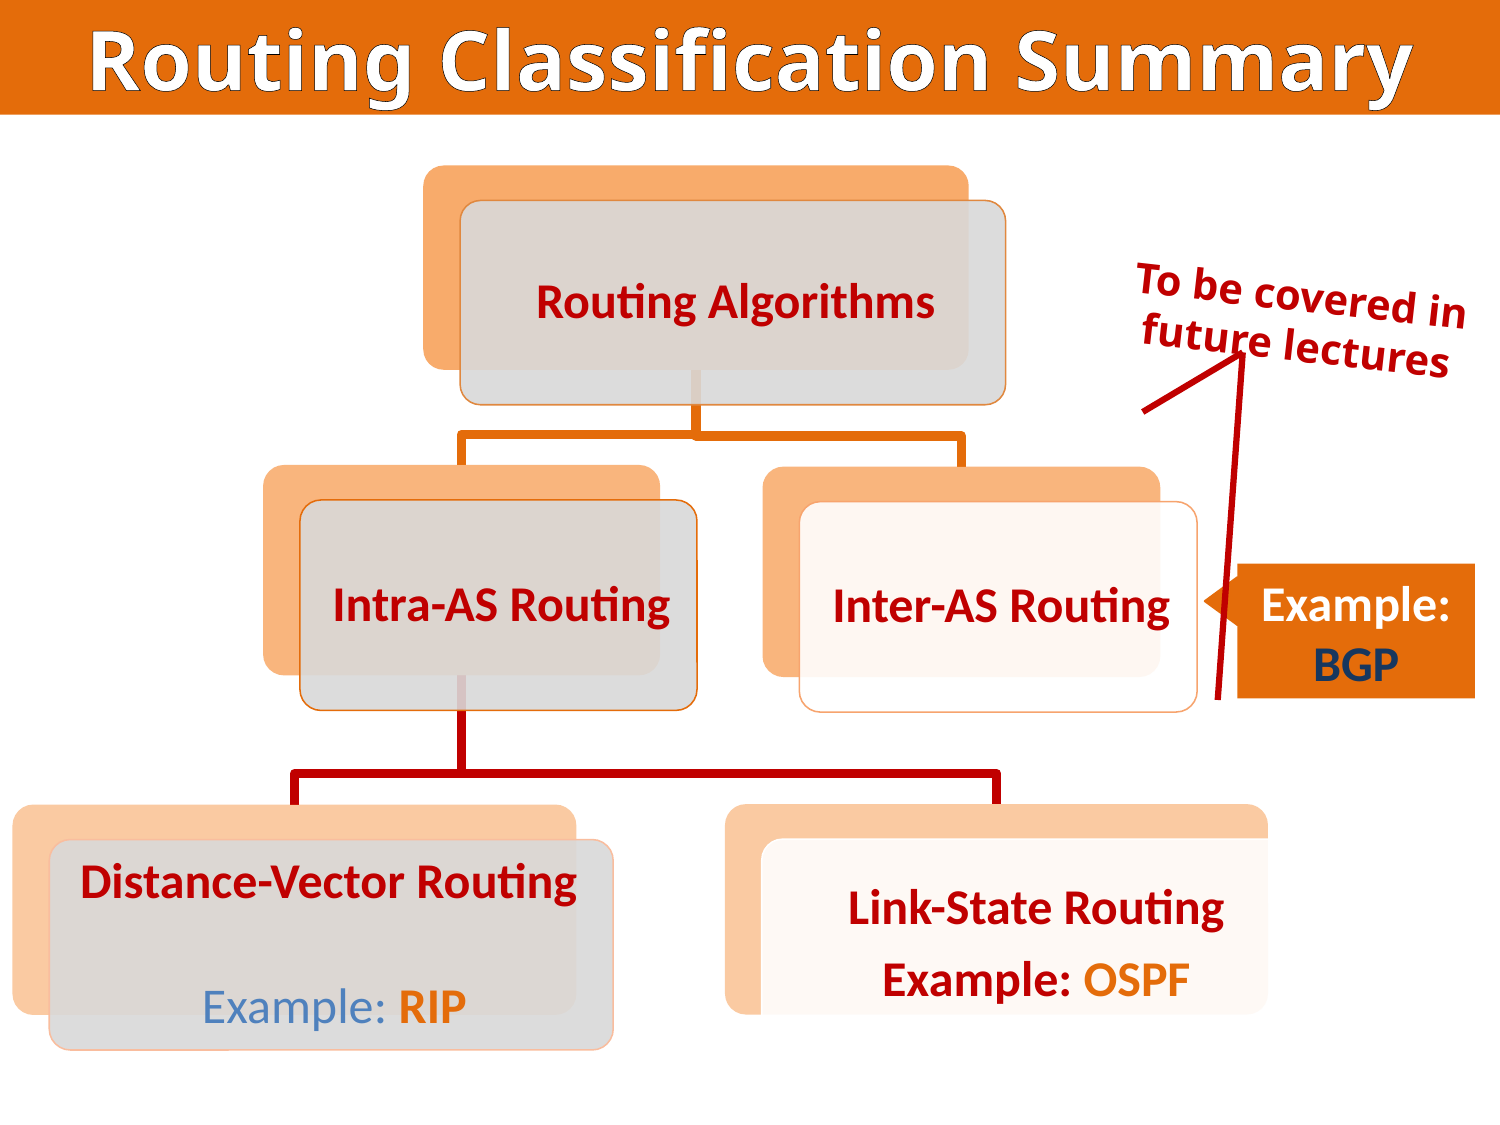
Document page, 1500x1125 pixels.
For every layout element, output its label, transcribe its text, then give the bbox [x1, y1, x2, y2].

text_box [37, 199, 1451, 1055]
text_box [1100, 262, 1500, 701]
text_box Routing Classification Summary [0, 0, 1500, 115]
